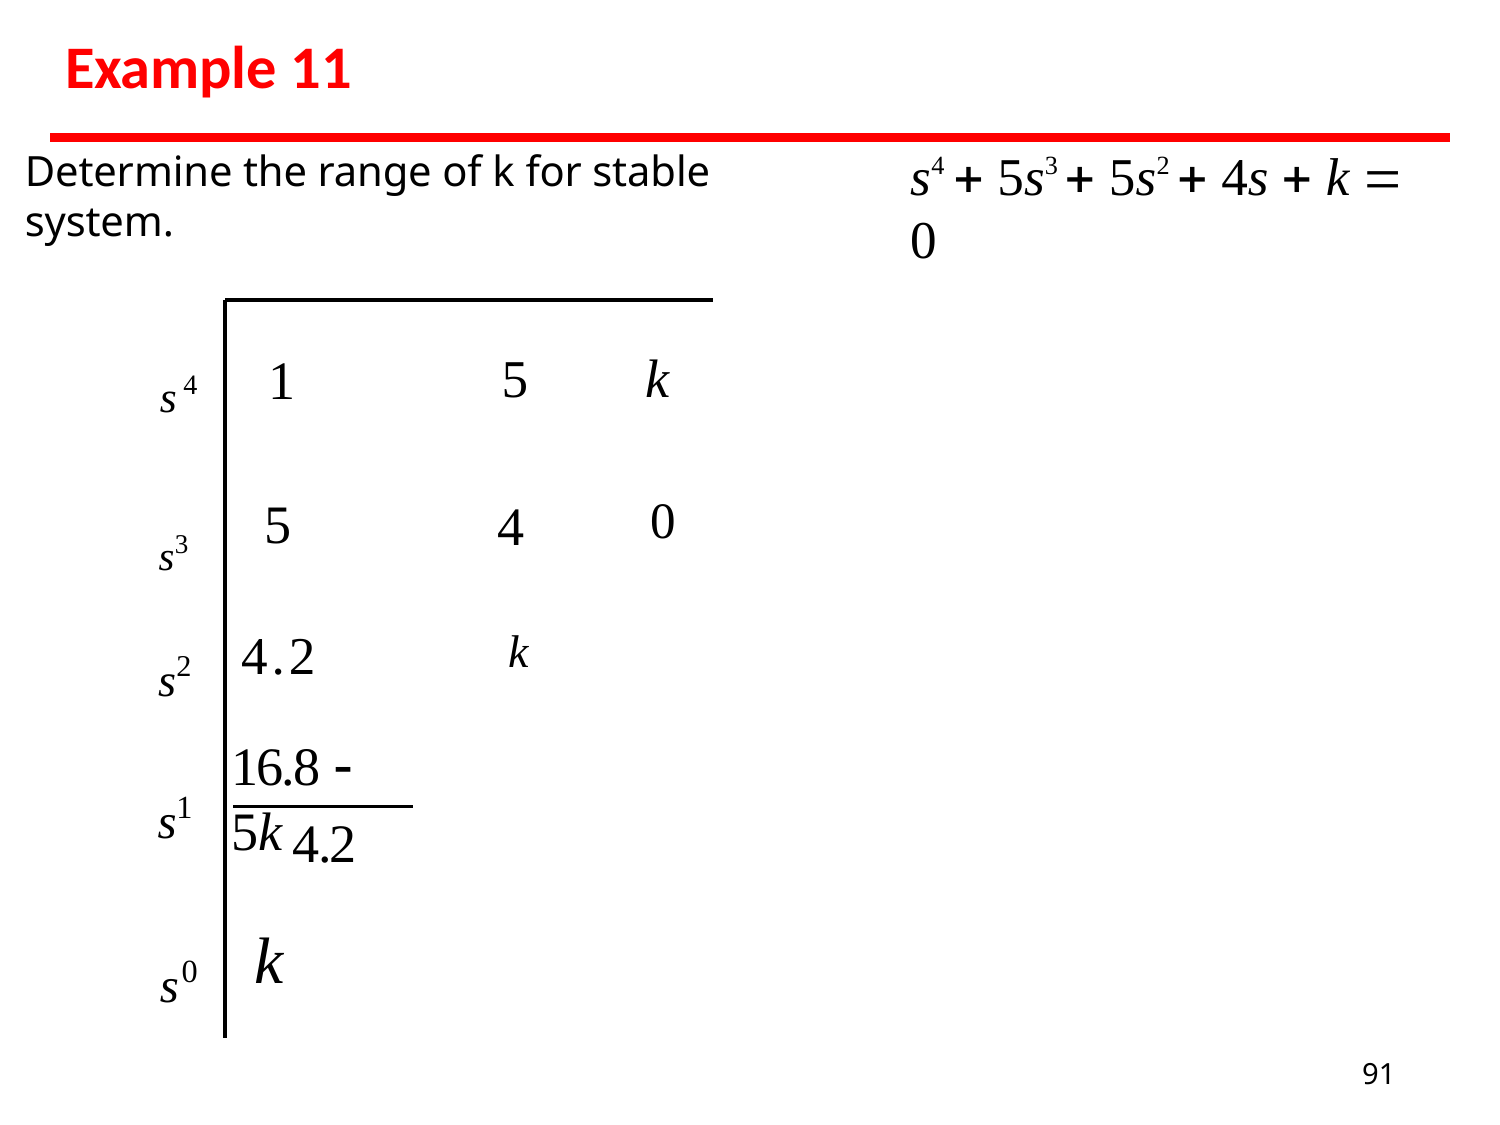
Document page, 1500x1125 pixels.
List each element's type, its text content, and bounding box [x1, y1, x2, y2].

text_box 91 [1355, 1052, 1417, 1095]
title Example 11 [62, 138, 356, 142]
title Example 11 [62, 26, 356, 137]
text_box Determine the range of k for stable system. [22, 142, 831, 245]
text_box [222, 297, 713, 1038]
text_box s4 [153, 317, 209, 421]
text_box s4  5s3  5s2  4s  k  0 [903, 139, 1423, 270]
text_box s2 [151, 595, 197, 707]
text_box s0 [153, 896, 209, 1013]
text_box s3 [152, 480, 198, 579]
text_box s1 [151, 731, 193, 849]
